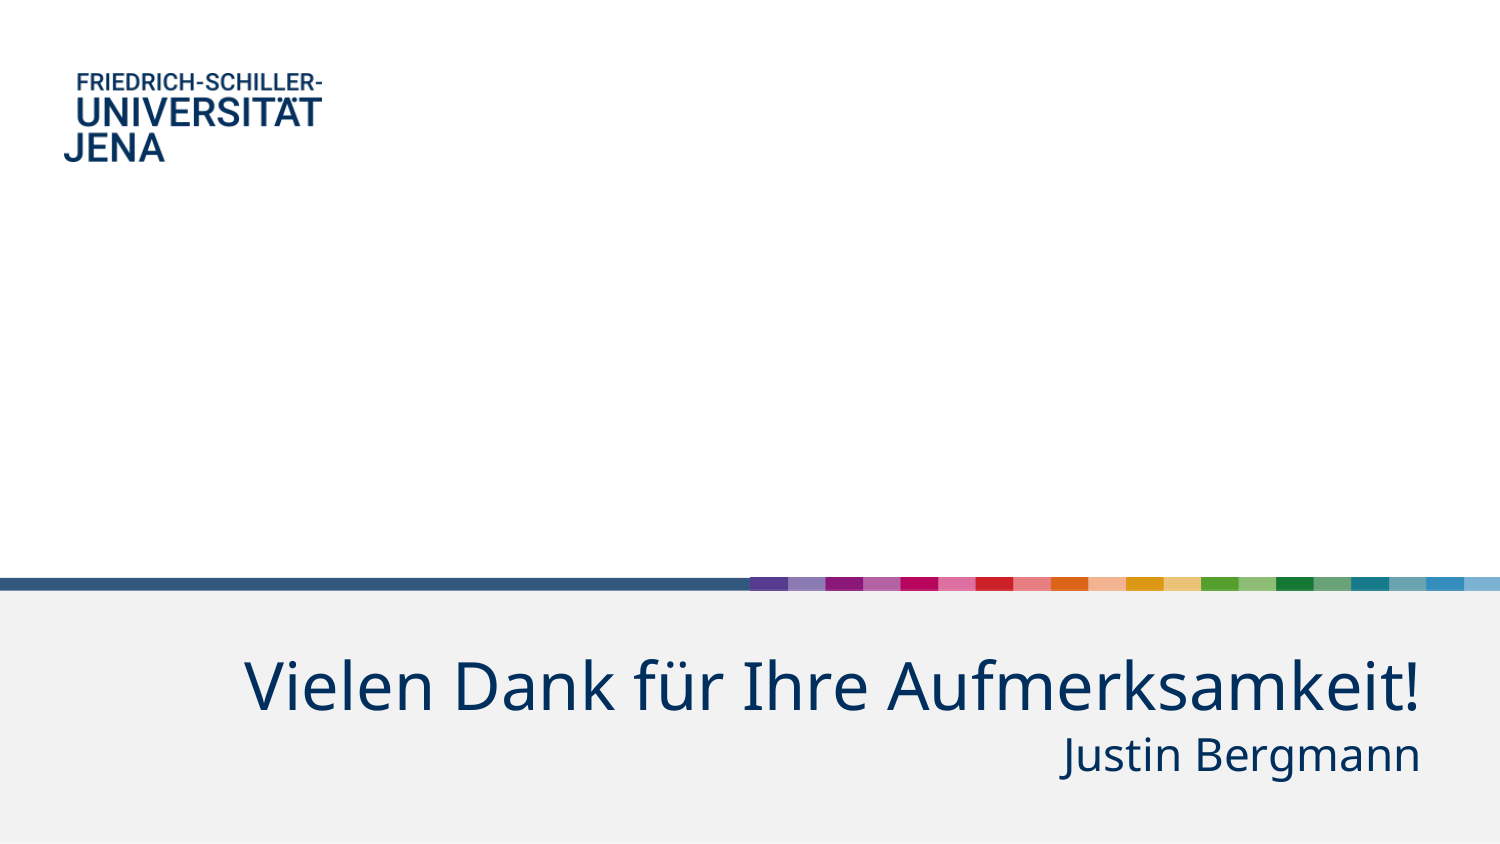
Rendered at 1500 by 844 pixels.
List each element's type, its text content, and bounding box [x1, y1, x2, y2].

list Justin Bergmann [75, 723, 1422, 782]
picture [64, 73, 322, 162]
list Vielen Dank für Ihre Aufmerksamkeit! [76, 646, 1424, 721]
picture [750, 577, 1500, 591]
